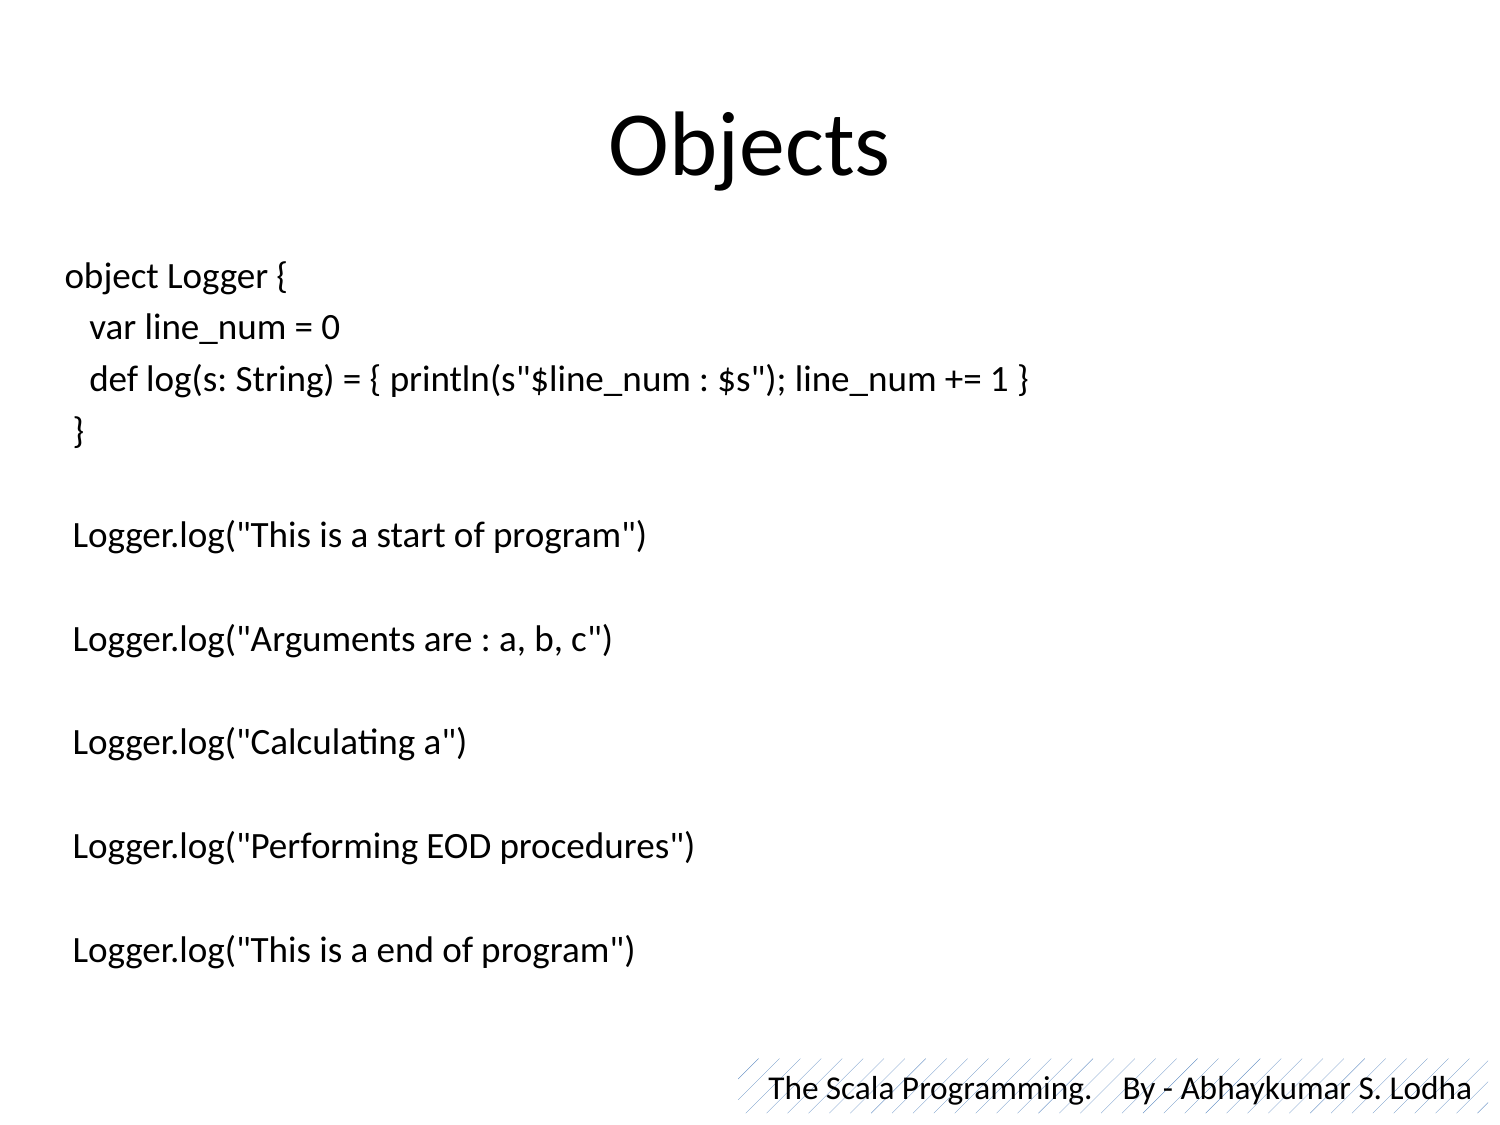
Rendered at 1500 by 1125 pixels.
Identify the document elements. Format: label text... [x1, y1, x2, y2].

title Objects [75, 45, 1425, 233]
list object Logger { var line_num = 0 def log(s: String) = { println(s"$line_num : $s"); line_num += 1 } } Logger.log("This is a start of program") Logger.log("Arguments are : a, b, c") Logger.log("Calculating a") Logger.log("Performing EOD procedures") Logger.log("This is a end of program") [41, 243, 1392, 986]
